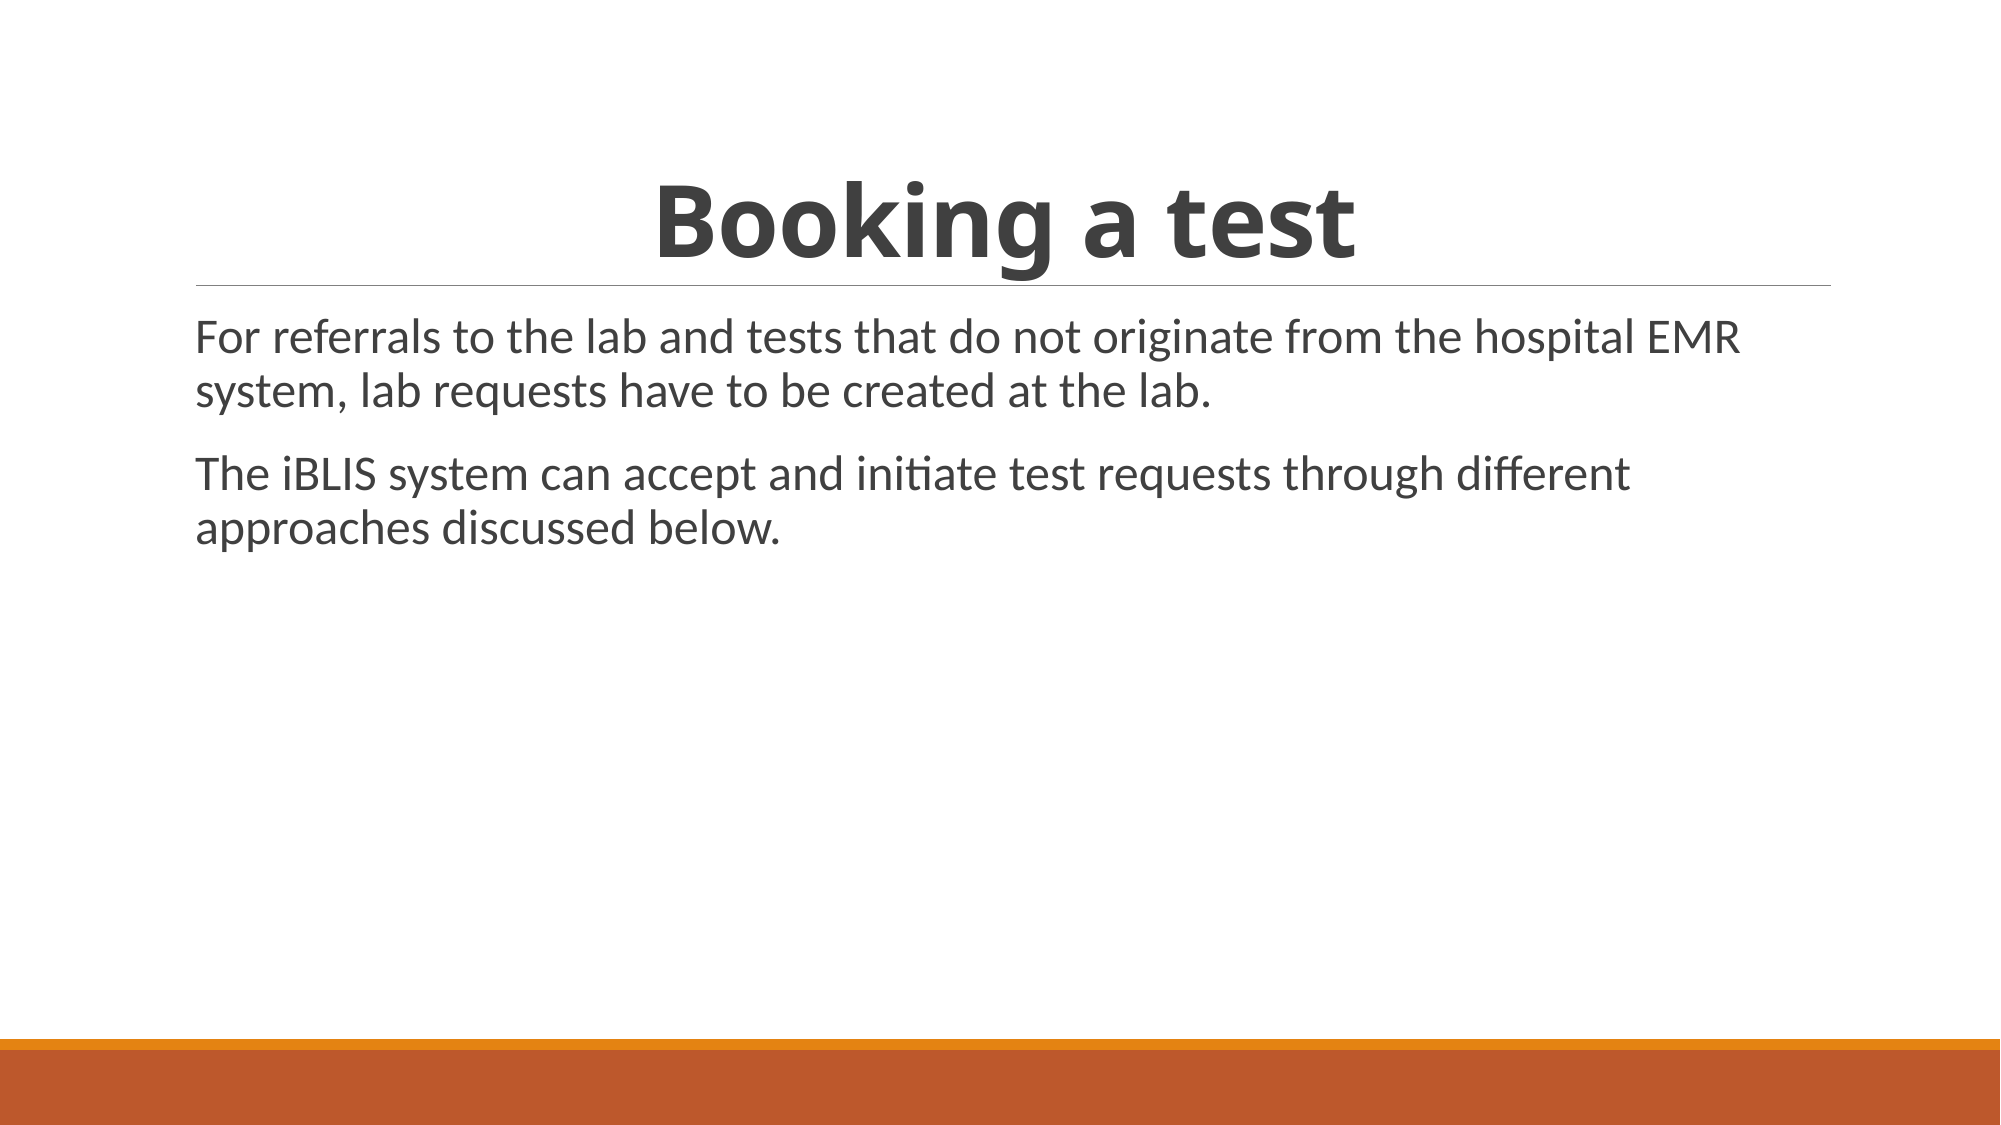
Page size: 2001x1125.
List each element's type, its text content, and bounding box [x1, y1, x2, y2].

title Booking a test [180, 47, 1830, 285]
list For referrals to the lab and tests that do not originate from the hospital EMR system, lab requests have to be created at the lab. The iBLIS system can accept and initiate test requests through different approaches discussed below. [180, 302, 1830, 963]
